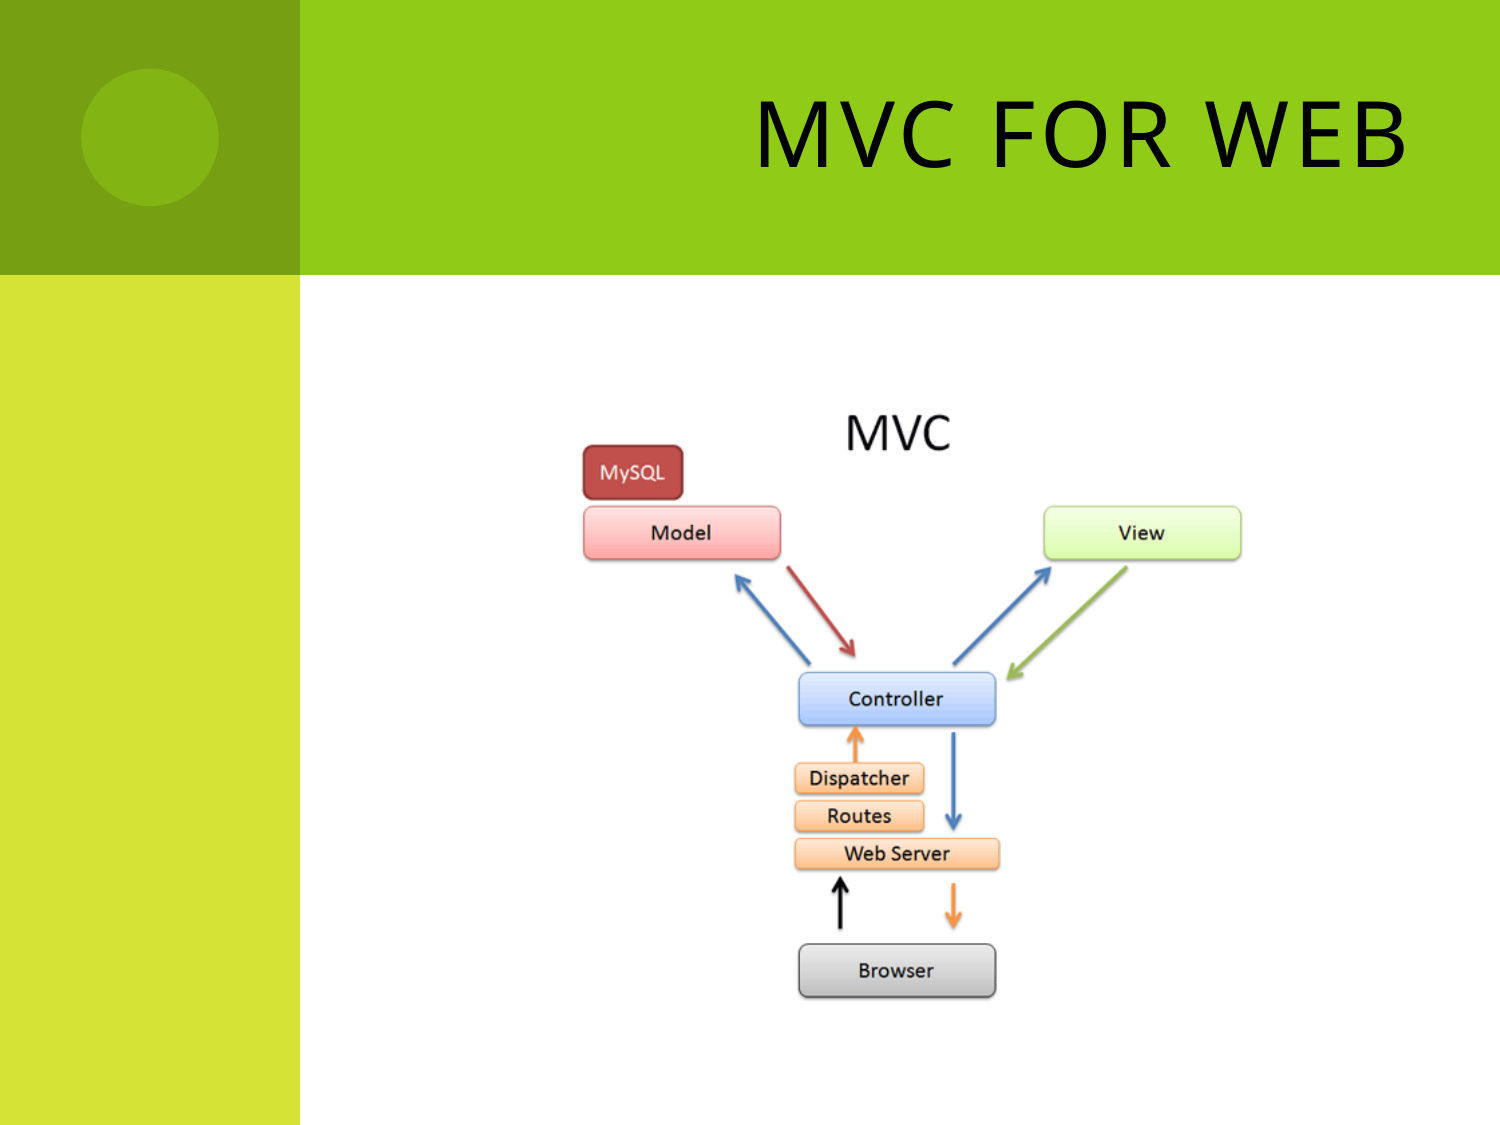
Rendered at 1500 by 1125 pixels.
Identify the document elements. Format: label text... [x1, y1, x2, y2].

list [578, 374, 1247, 1006]
title MVC For Web [399, 37, 1425, 225]
